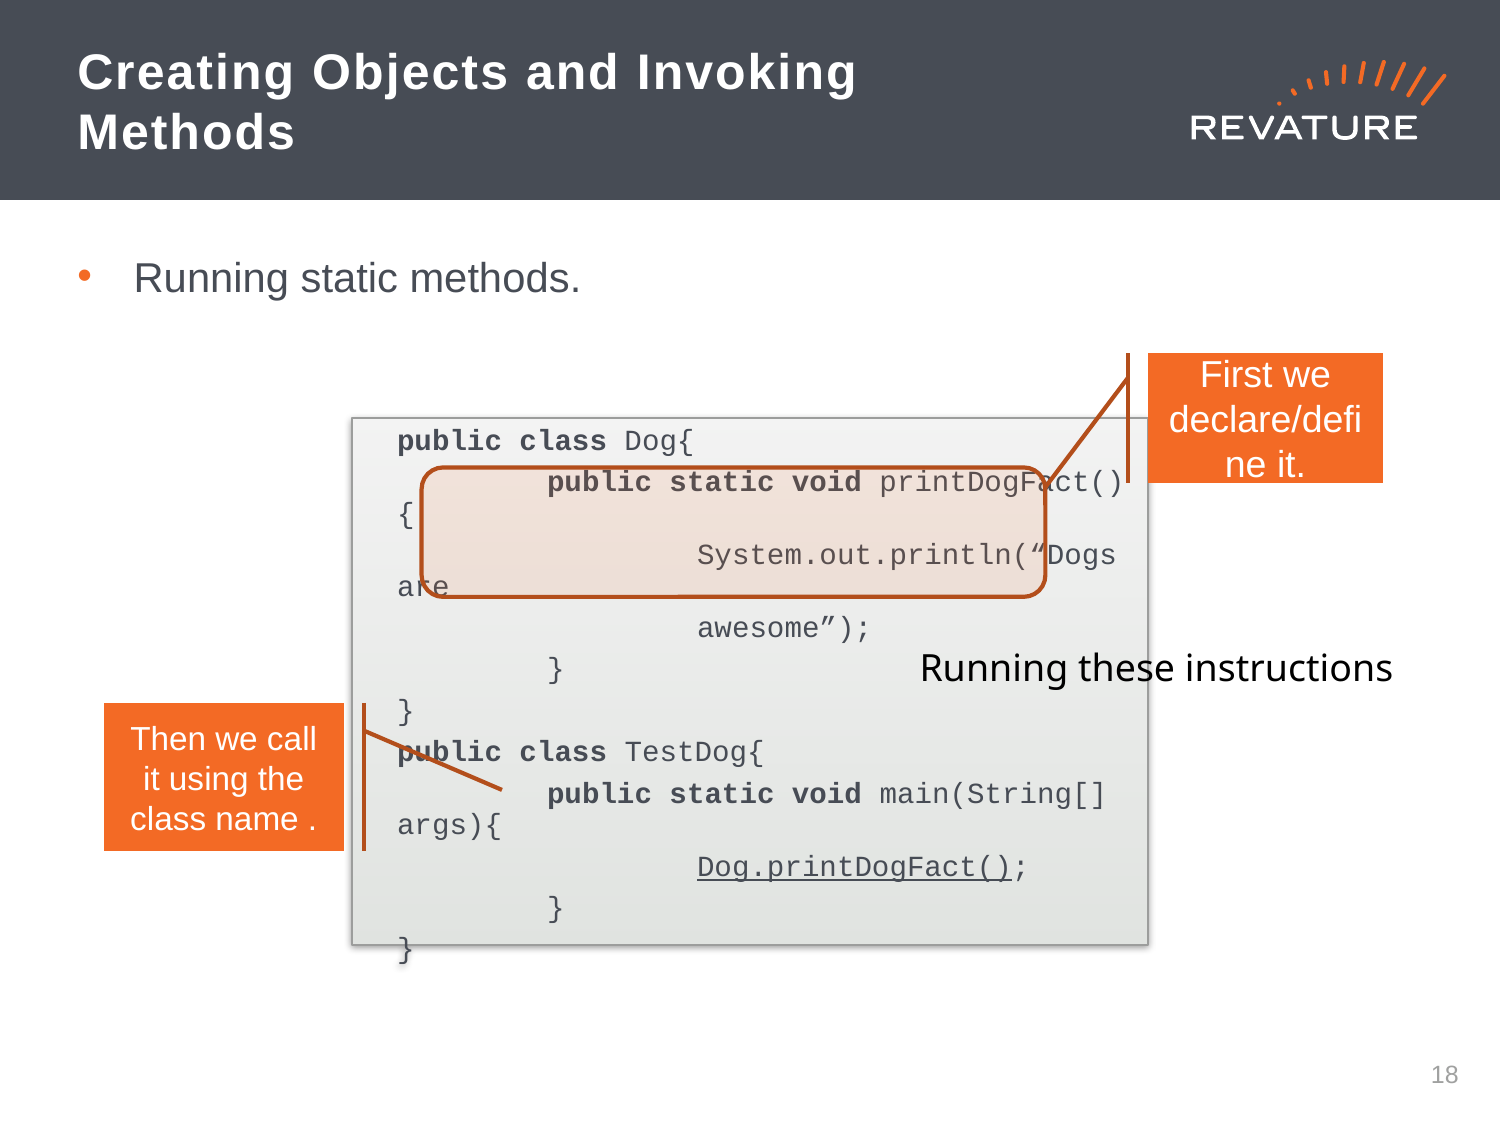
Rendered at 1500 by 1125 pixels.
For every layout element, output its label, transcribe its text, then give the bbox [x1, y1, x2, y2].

text_box Then we call it using the class name . [104, 703, 344, 851]
text_box Then we call it using the class name . [362, 702, 503, 851]
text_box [421, 352, 1384, 598]
list Running static methods. [62, 243, 1438, 986]
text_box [943, 527, 1370, 688]
text_box public class Dog{ public static void printDogFact(){ System.out.println(“Dogs are awesome”); } } public class TestDog{ public static void main(String[] args){ Dog.printDogFact(); } } [351, 417, 1149, 946]
title Creating Objects and Invoking Methods [62, 0, 1084, 200]
slide_number 17 [1332, 1043, 1474, 1104]
